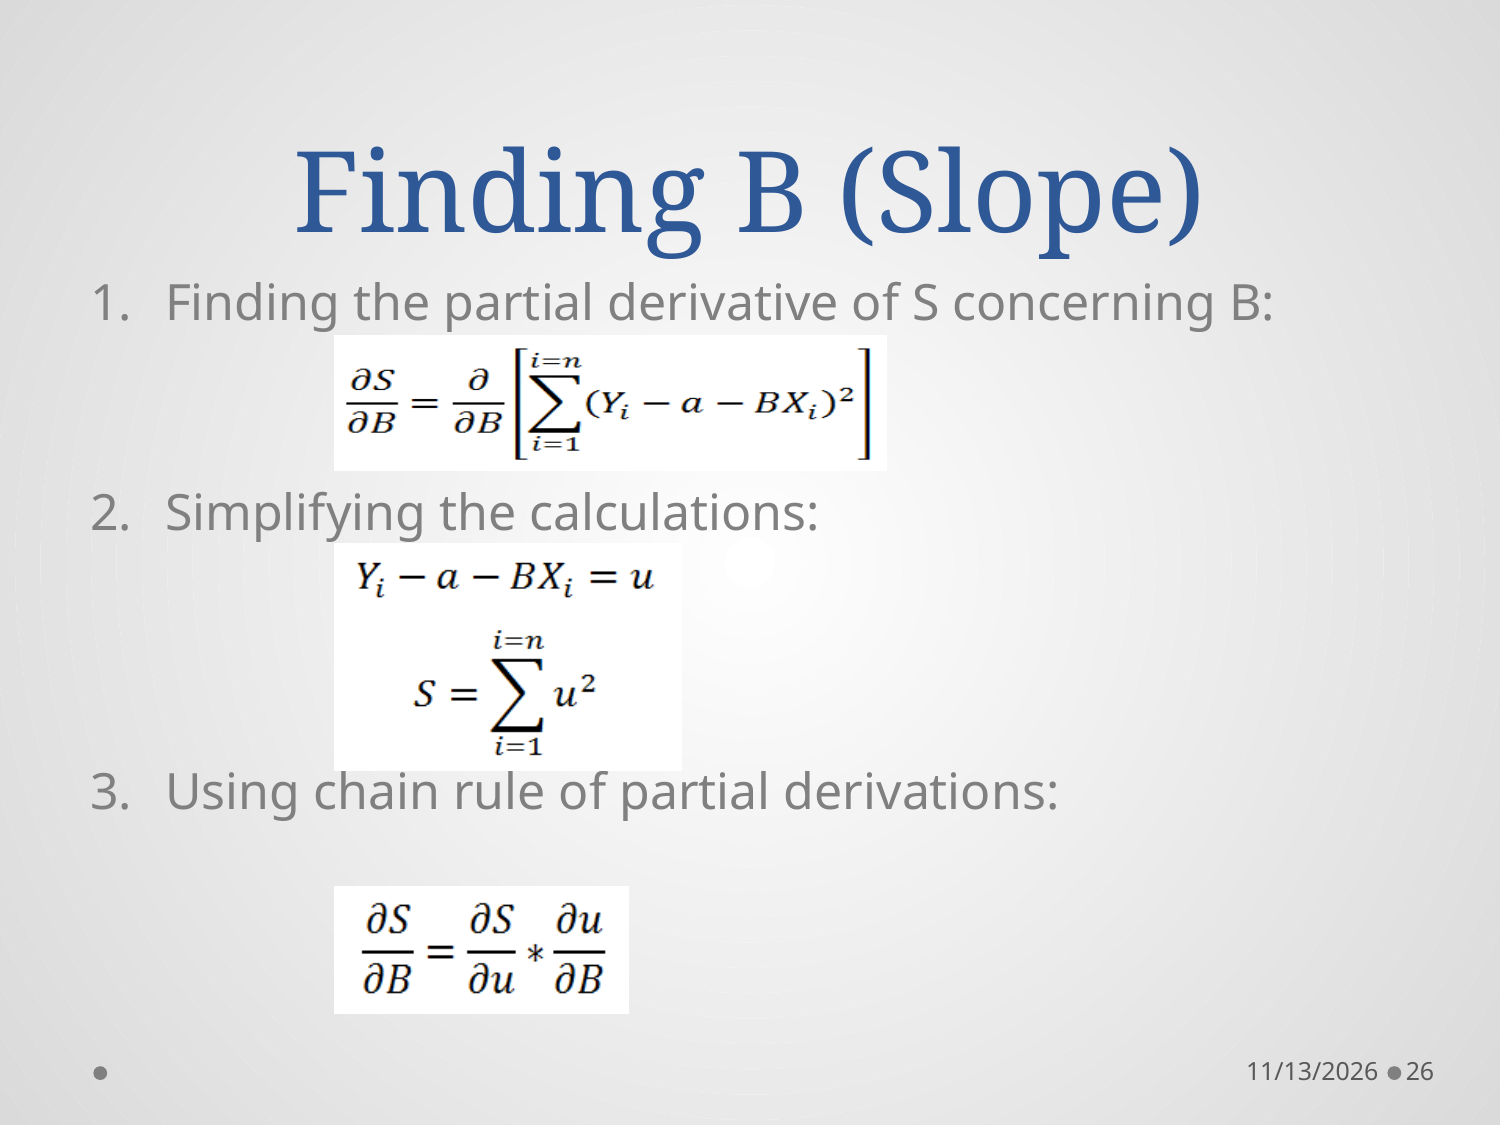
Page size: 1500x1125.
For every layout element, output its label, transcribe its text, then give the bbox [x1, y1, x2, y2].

picture [334, 335, 887, 471]
slide_number 26 [1401, 1042, 1494, 1103]
picture [334, 543, 682, 771]
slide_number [1043, 1042, 1386, 1103]
picture [334, 886, 629, 1014]
title Finding B (Slope) [75, 0, 1425, 262]
list Finding the partial derivative of S concerning B: Simplifying the calculations: Using chain rule of partial derivations: [75, 262, 1425, 1005]
